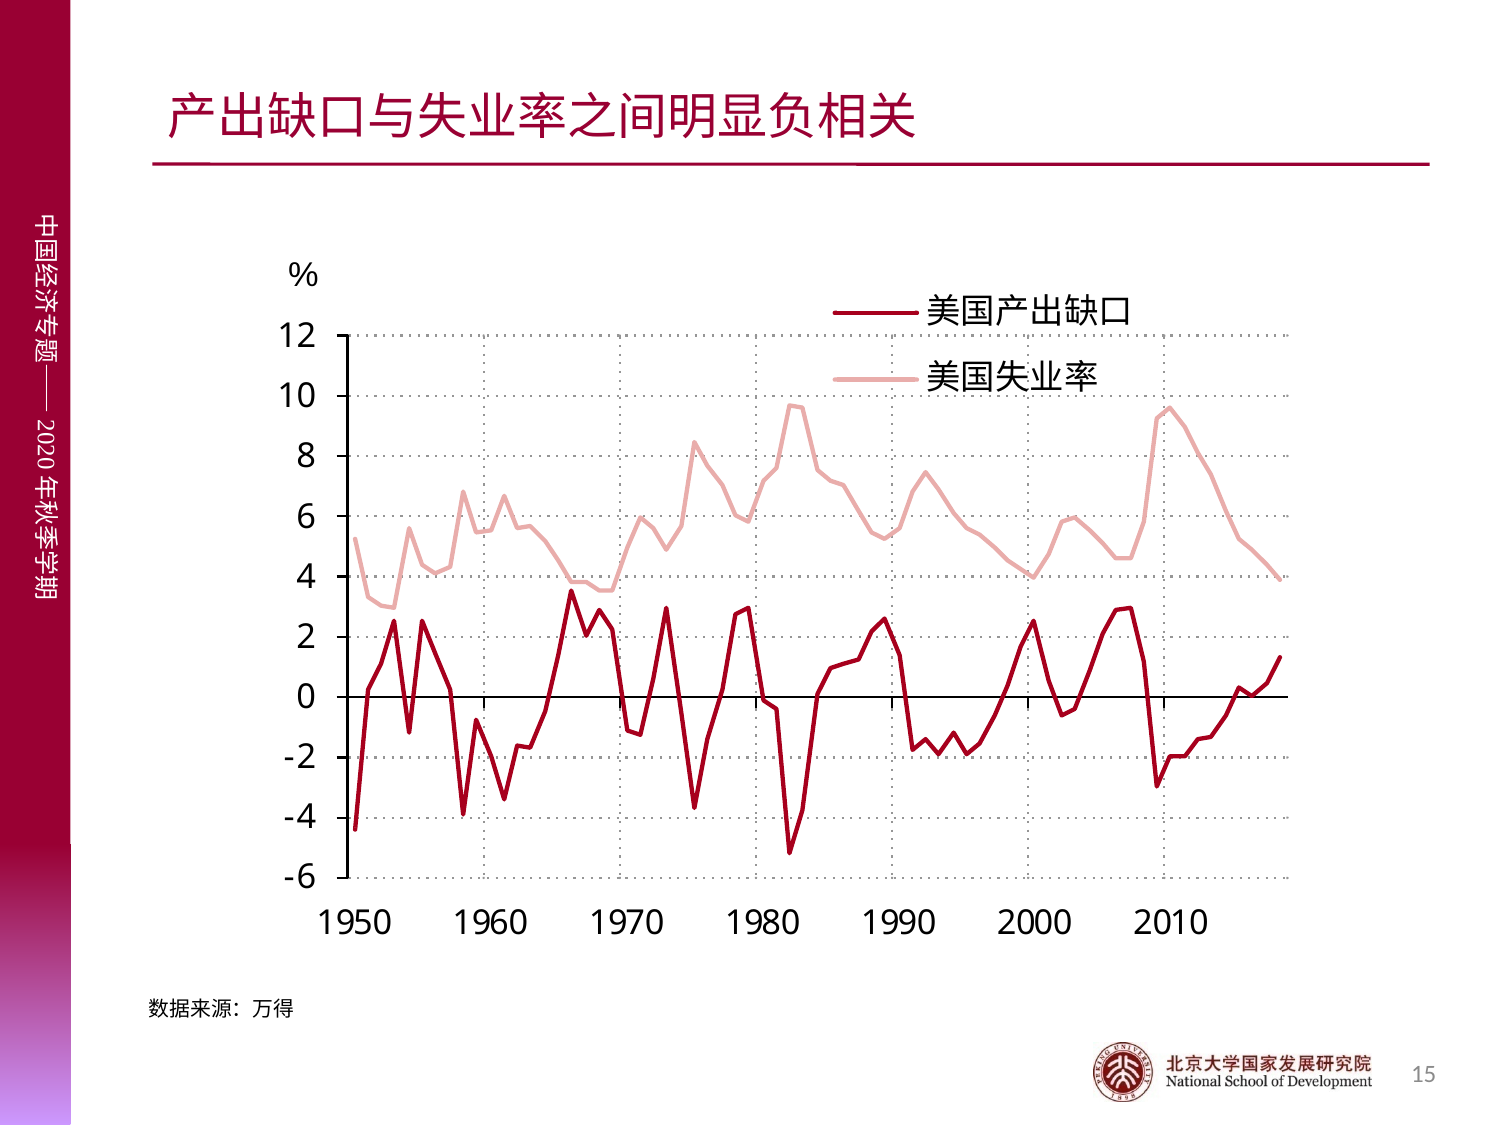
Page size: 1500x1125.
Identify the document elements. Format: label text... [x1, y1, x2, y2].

text_box 数据来源：万得 [148, 996, 727, 1022]
picture [270, 237, 1307, 946]
picture [1093, 1042, 1101, 1102]
slide_number 15 [1101, 1042, 1452, 1103]
title 产出缺口与失业率之间明显负相关 [152, 0, 1426, 153]
